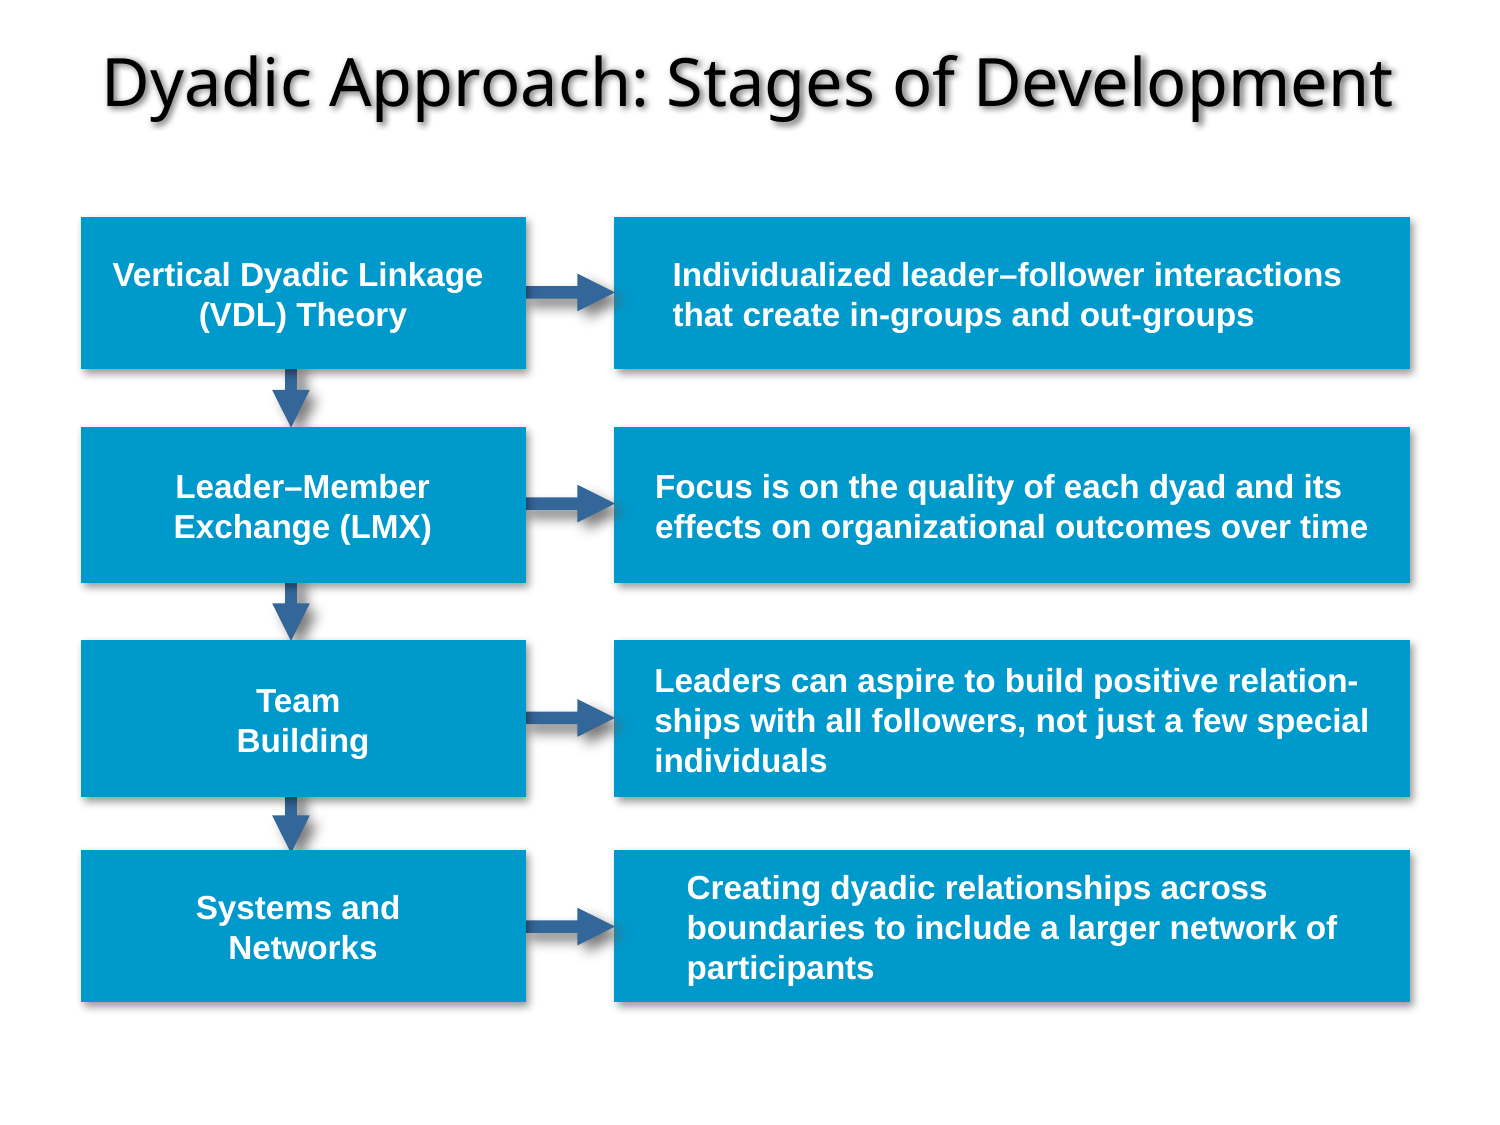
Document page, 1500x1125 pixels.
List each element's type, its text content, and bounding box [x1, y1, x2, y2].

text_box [80, 217, 1411, 1002]
title Dyadic Approach: Stages of Development [85, 32, 1411, 128]
